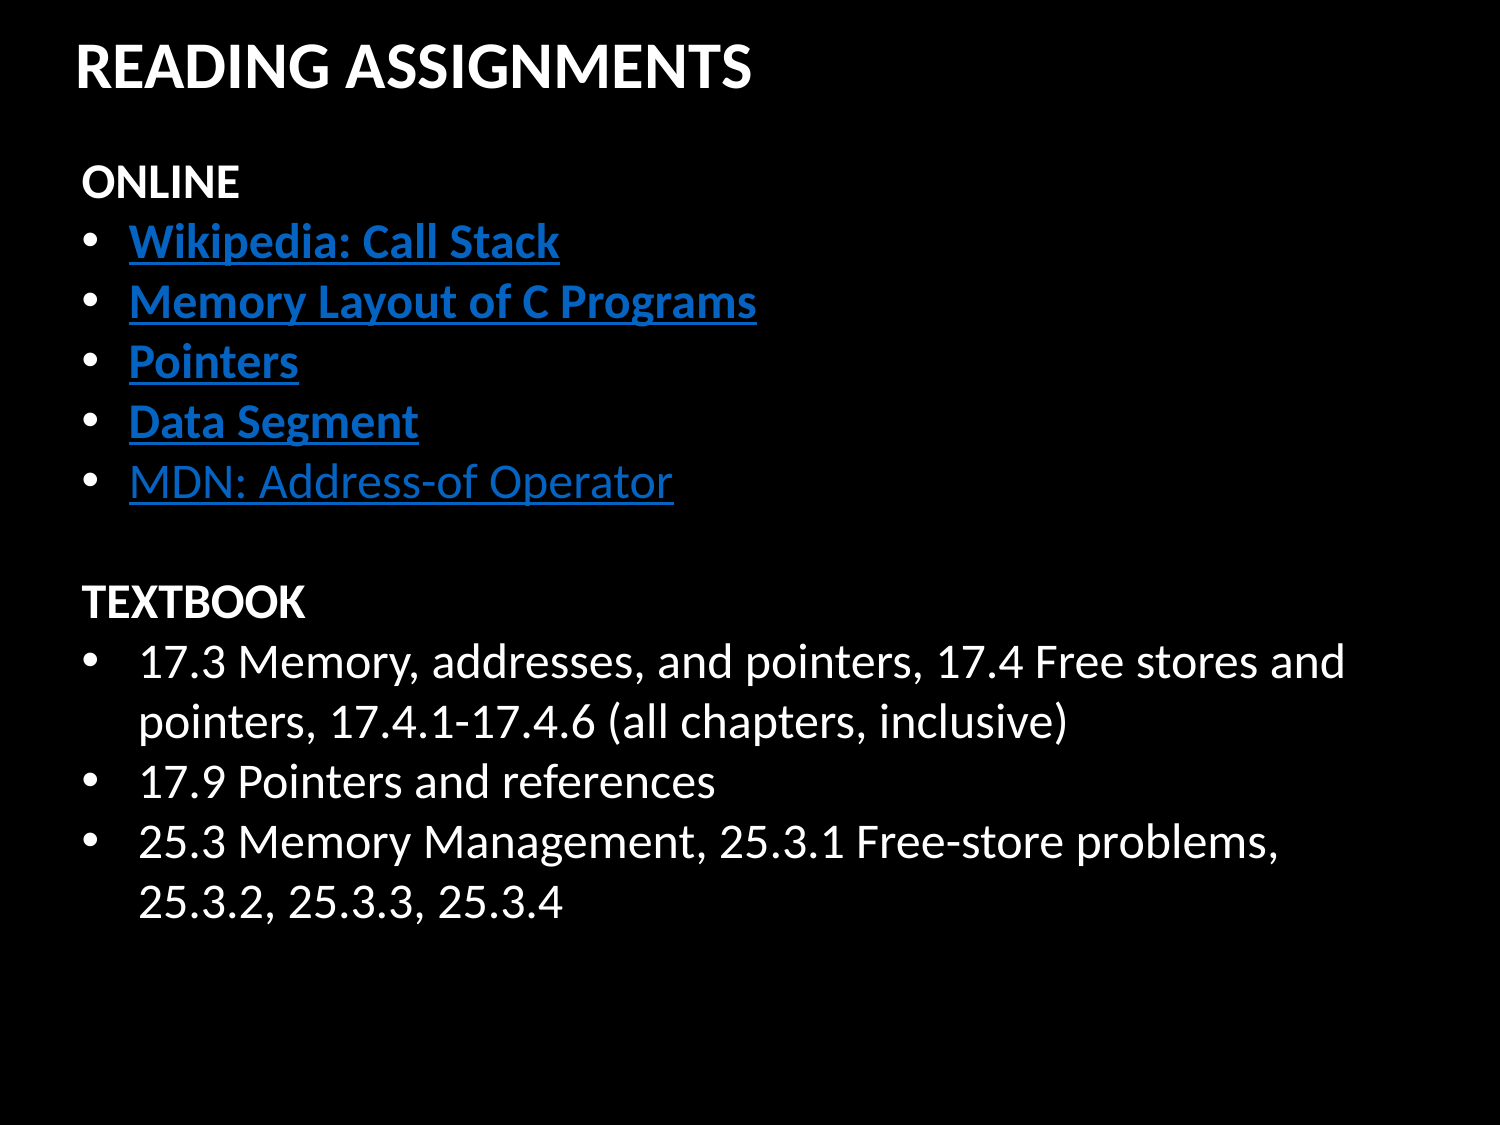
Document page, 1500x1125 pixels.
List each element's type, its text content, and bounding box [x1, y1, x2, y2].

text_box READING ASSIGNMENTS [60, 14, 769, 110]
text_box ONLINE Wikipedia: Call Stack Memory Layout of C Programs Pointers Data Segment MDN: Address-of Operator TEXTBOOK 17.3 Memory, addresses, and pointers, 17.4 Free stores and pointers, 17.4.1-17.4.6 (all chapters, inclusive) 17.9 Pointers and references 25.3 Memory Management, 25.3.1 Free-store problems, 25.3.2, 25.3.3, 25.3.4 [66, 141, 1398, 997]
